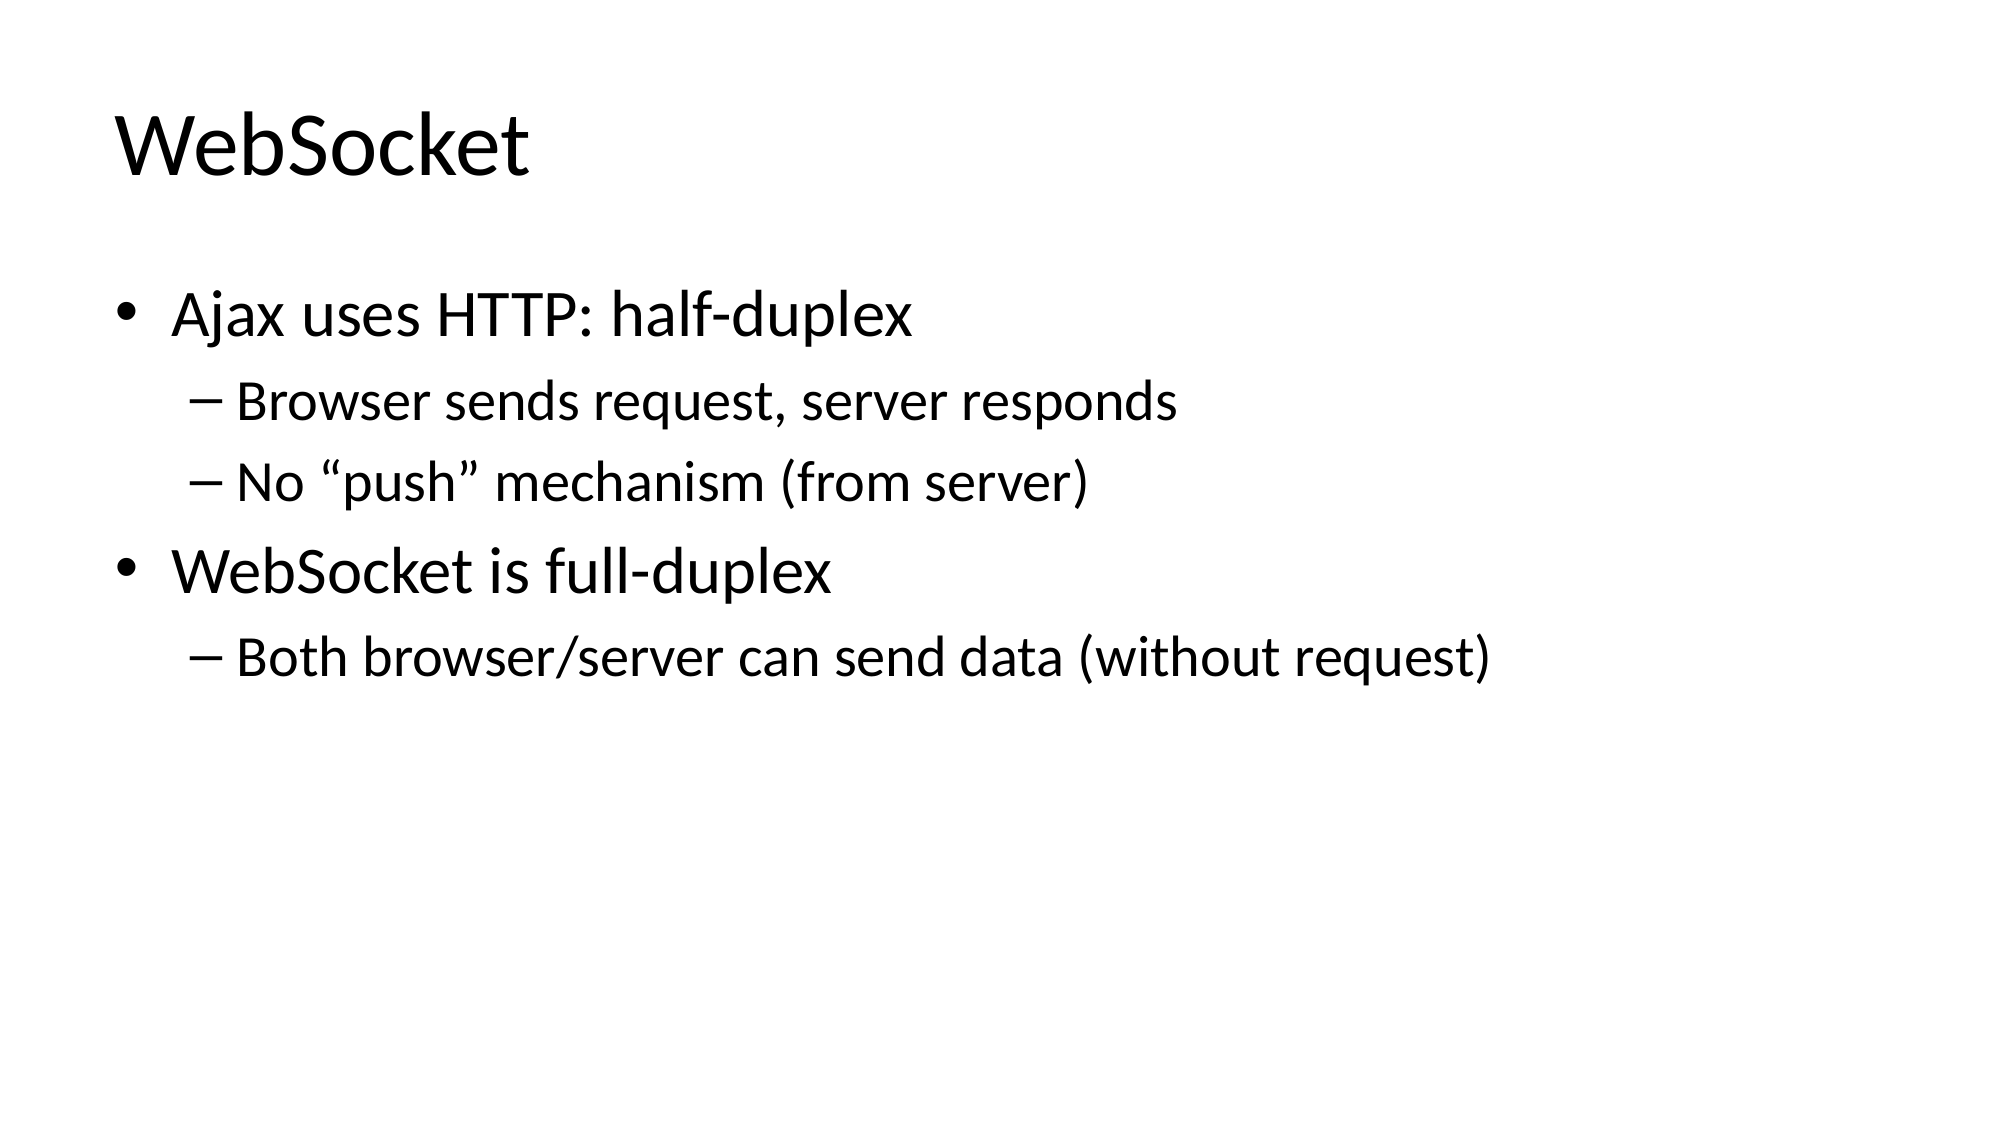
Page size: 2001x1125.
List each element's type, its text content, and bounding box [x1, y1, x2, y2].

title WebSocket [99, 45, 1900, 233]
list Ajax uses HTTP: half-duplex Browser sends request, server responds No “push” mechanism (from server) WebSocket is full-duplex Both browser/server can send data (without request) [99, 262, 1900, 1005]
